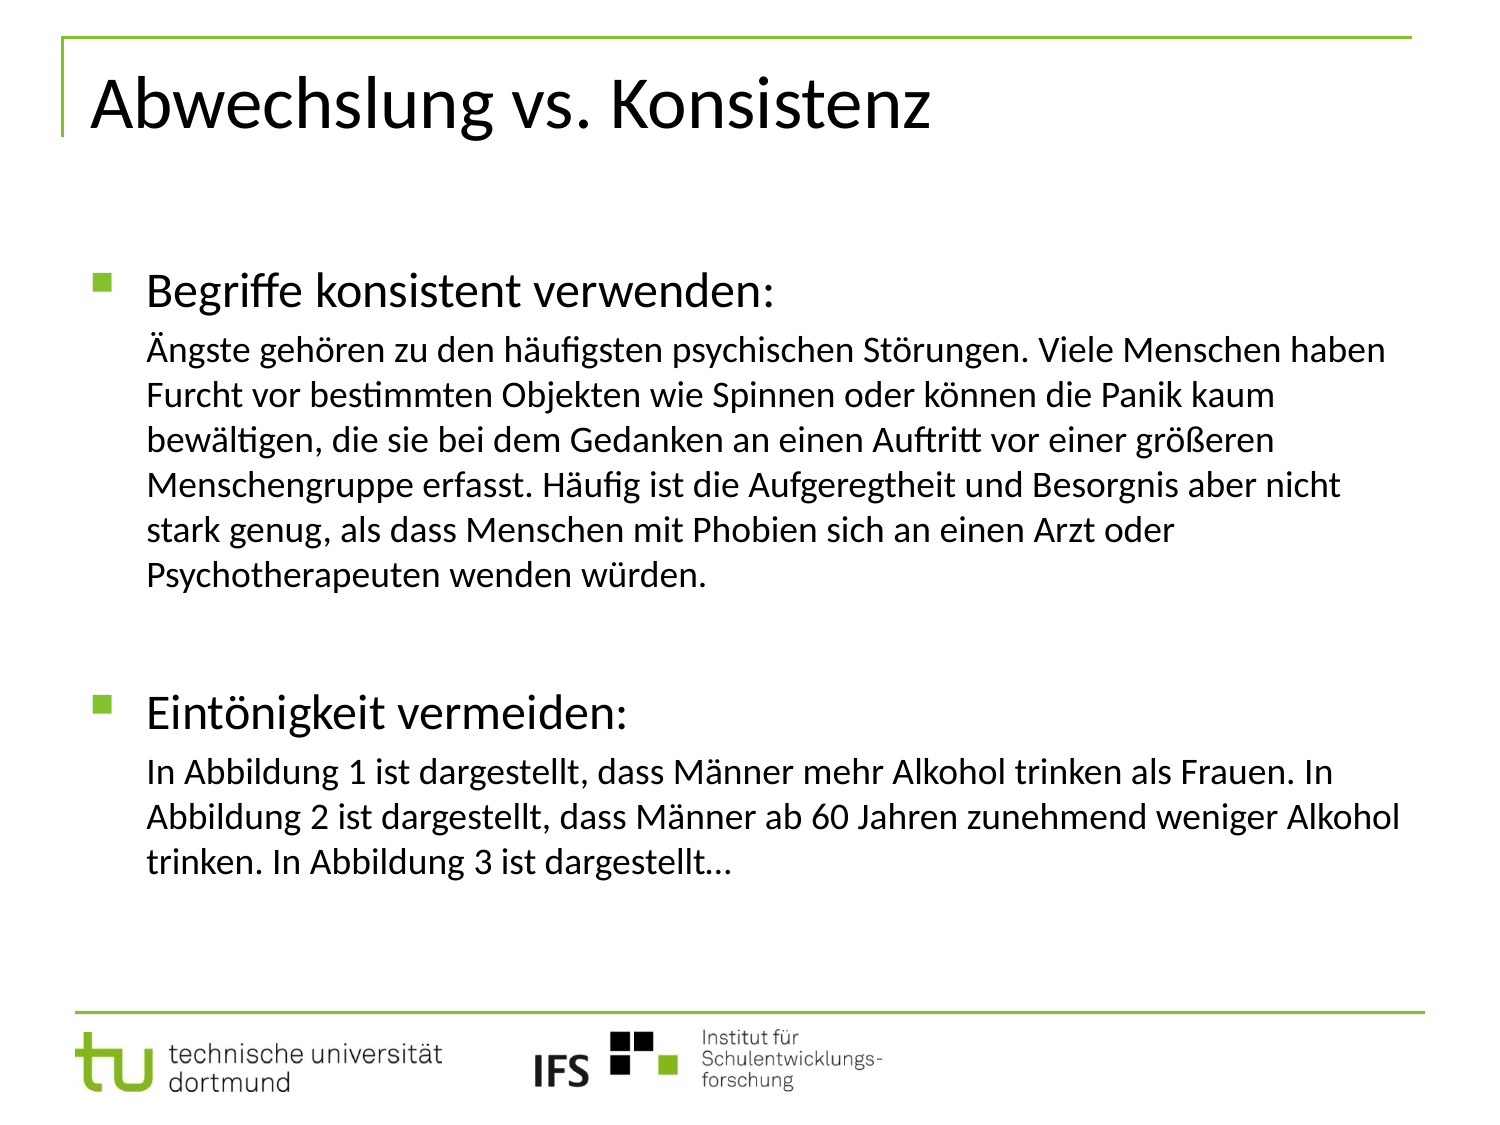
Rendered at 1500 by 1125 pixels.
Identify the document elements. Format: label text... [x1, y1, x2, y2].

title Abwechslung vs. Konsistenz [75, 45, 1425, 233]
list Begriffe konsistent verwenden: Ängste gehören zu den häufigsten psychischen Störungen. Viele Menschen haben Furcht vor bestimmten Objekten wie Spinnen oder können die Panik kaum bewältigen, die sie bei dem Gedanken an einen Auftritt vor einer größeren Menschengruppe erfasst. Häufig ist die Aufgeregtheit und Besorgnis aber nicht stark genug, als dass Menschen mit Phobien sich an einen Arzt oder Psychotherapeuten wenden würden. Eintönigkeit vermeiden: In Abbildung 1 ist dargestellt, dass Männer mehr Alkohol trinken als Frauen. In Abbildung 2 ist dargestellt, dass Männer ab 60 Jahren zunehmend weniger Alkohol trinken. In Abbildung 3 ist dargestellt… [75, 249, 1425, 993]
picture [75, 1032, 442, 1092]
picture [525, 1023, 888, 1100]
